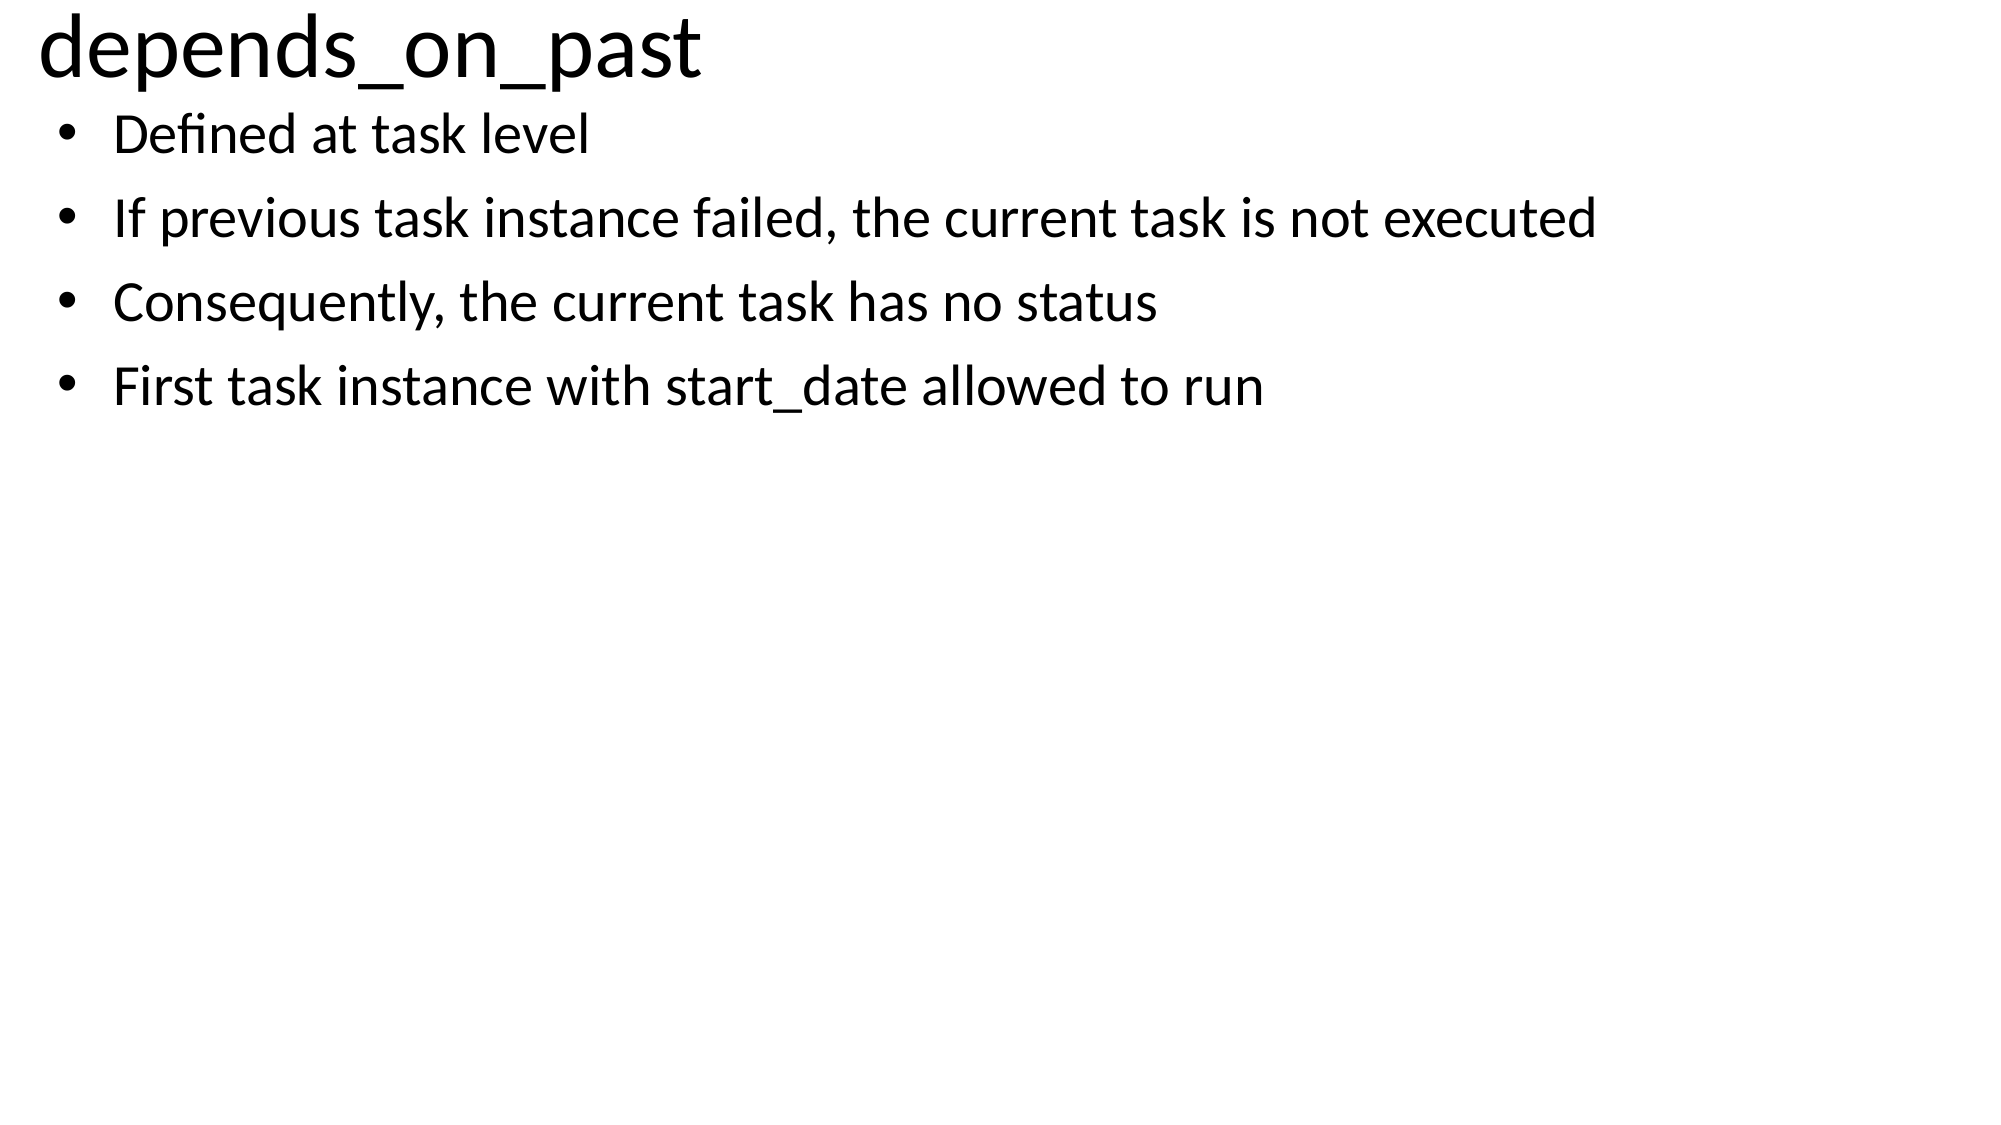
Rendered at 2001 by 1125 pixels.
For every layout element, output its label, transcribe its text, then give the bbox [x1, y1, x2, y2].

list Defined at task level If previous task instance failed, the current task is not executed Consequently, the current task has no status First task instance with start_date allowed to run [23, 95, 1979, 1061]
title depends_on_past [23, 0, 1979, 95]
